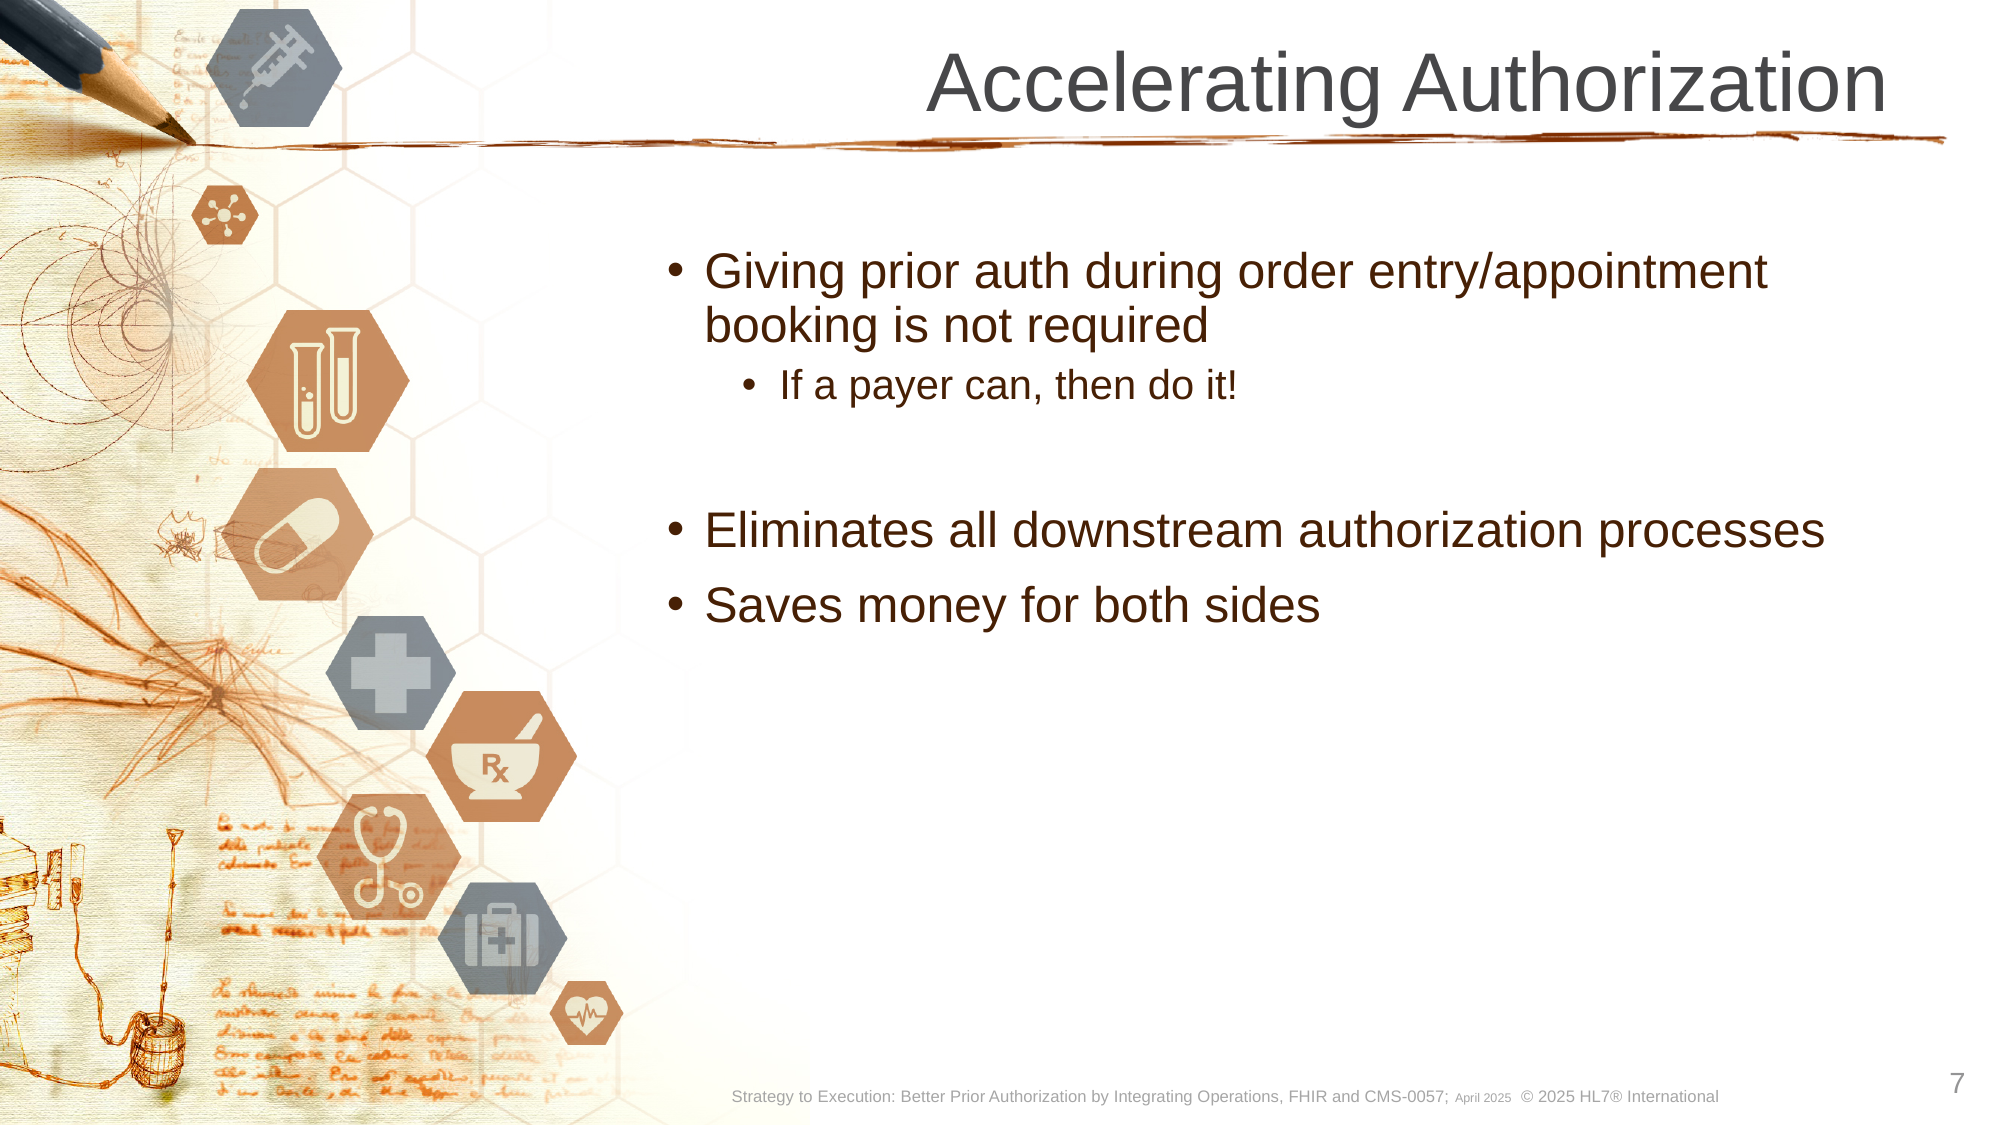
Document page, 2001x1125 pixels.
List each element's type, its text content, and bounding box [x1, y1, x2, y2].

picture [0, 0, 1949, 1125]
list Giving prior auth during order entry/appointment booking is not required If a payer can, then do it! Eliminates all downstream authorization processes Saves money for both sides [652, 238, 1940, 1056]
title Accelerating Authorization [648, 32, 1904, 160]
slide_number 7 [1870, 1064, 1966, 1125]
